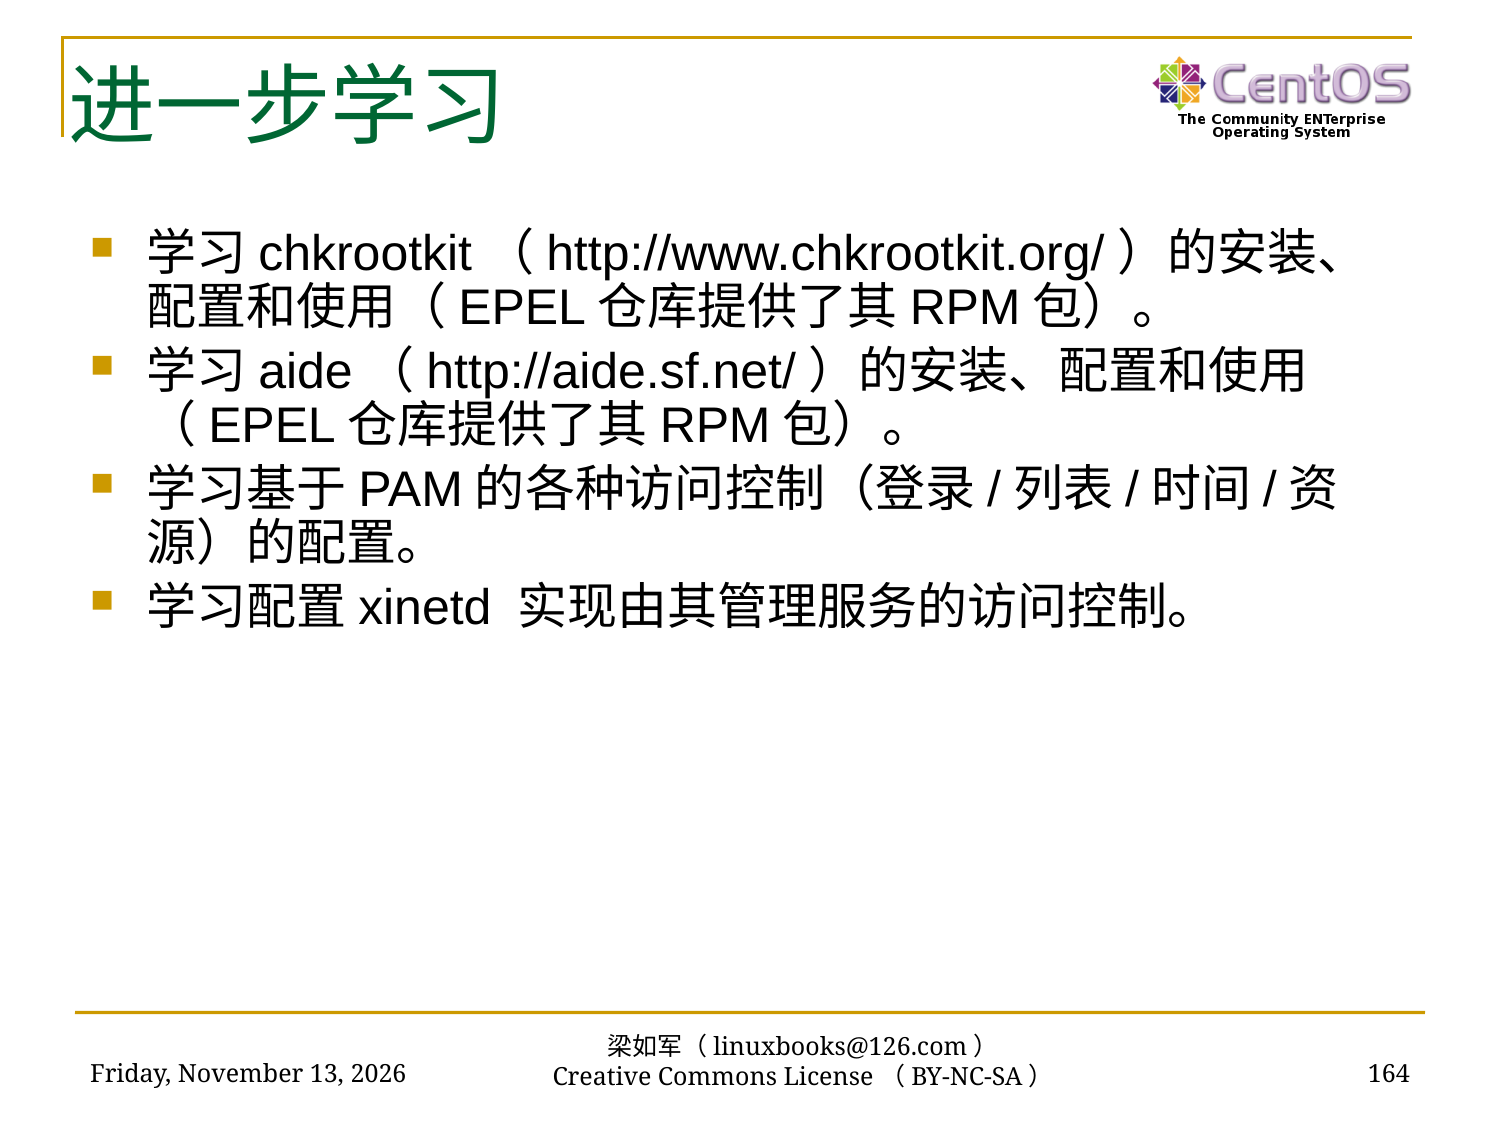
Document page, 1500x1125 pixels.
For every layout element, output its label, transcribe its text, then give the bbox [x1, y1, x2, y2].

title 进一步学习 [52, 42, 1404, 230]
picture [1404, 54, 1412, 140]
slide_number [74, 1023, 426, 1100]
list 学习chkrootkit（http://www.chkrootkit.org/）的安装、配置和使用（EPEL仓库提供了其RPM包）。 学习aide（http://aide.sf.net/）的安装、配置和使用（EPEL仓库提供了其RPM包）。 学习基于PAM的各种访问控制（登录/列表/时间/资源）的配置。 学习配置xinetd 实现由其管理服务的访问控制。 [74, 219, 1426, 1006]
slide_number 164 [1074, 1023, 1426, 1100]
footer 梁如军（linuxbooks@126.com） Creative Commons License（BY-NC-SA） [359, 1022, 1247, 1099]
